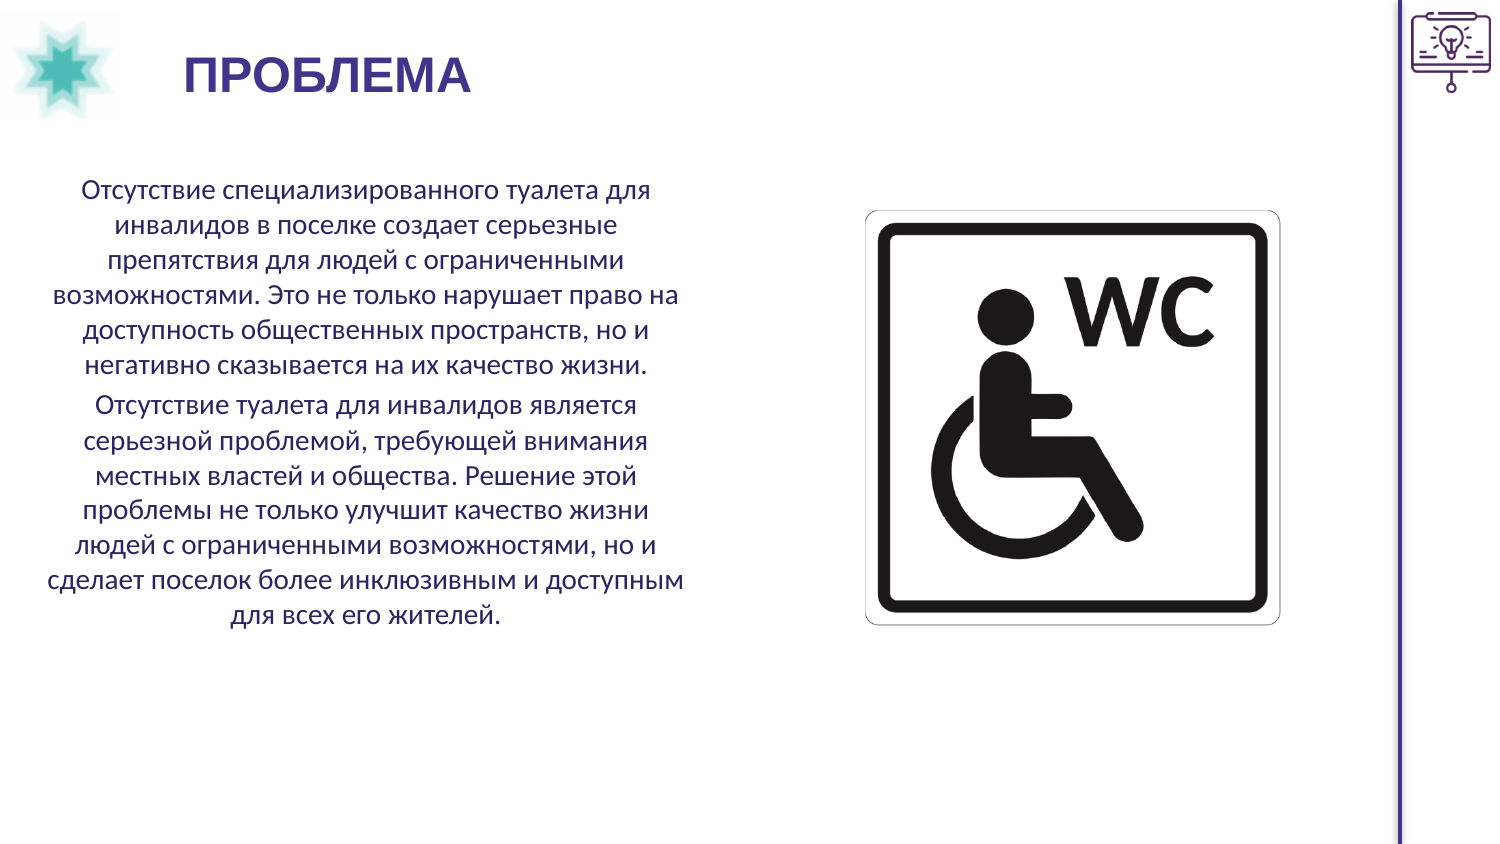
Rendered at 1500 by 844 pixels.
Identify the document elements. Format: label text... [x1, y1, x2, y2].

picture [1411, 12, 1491, 93]
picture [0, 9, 120, 120]
text_box ПРОБЛЕМА [168, 34, 1169, 120]
picture [809, 154, 1336, 681]
text_box Отсутствие специализированного туалета для инвалидов в поселке создает серьезные препятствия для людей с ограниченными возможностями. Это не только нарушает право на доступность общественных пространств, но и негативно сказывается на их качество жизни. Отсутствие туалета для инвалидов является серьезной проблемой, требующей внимания местных властей и общества. Решение этой проблемы не только улучшит качество жизни людей с ограниченными возможностями, но и сделает поселок более инклюзивным и доступным для всех его жителей. [29, 162, 703, 844]
